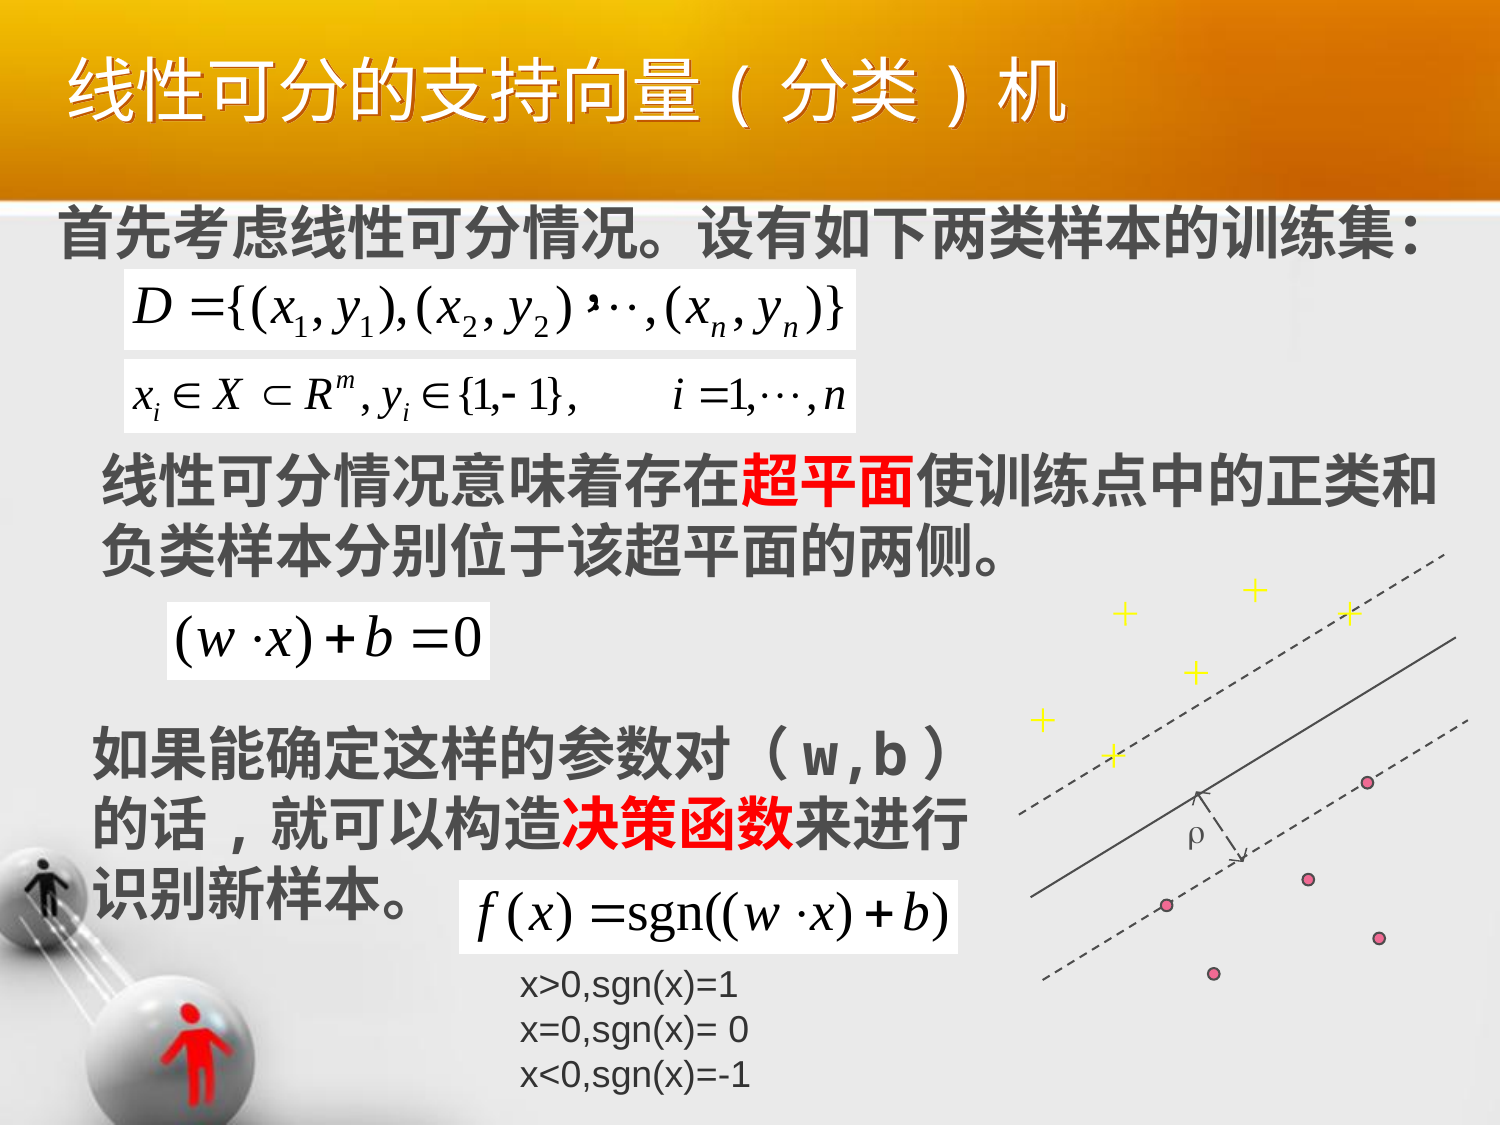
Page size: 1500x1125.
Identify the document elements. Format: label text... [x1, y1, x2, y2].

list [123, 359, 857, 433]
text_box 线性可分情况意味着存在超平面使训练点中的正类和 负类样本分别位于该超平面的两侧。 [85, 436, 1456, 592]
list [166, 601, 491, 681]
text_box 如果能确定这样的参数对（w,b） 的话,就可以构造决策函数来进行 识别新样本。 [76, 709, 996, 935]
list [123, 268, 857, 351]
picture [0, 0, 1500, 1125]
text_box 首先考虑线性可分情况。设有如下两类样本的训练集： [41, 196, 1500, 275]
text_box x>0,sgn(x)=1 x=0,sgn(x)= 0 x<0,sgn(x)=-1 [505, 963, 857, 1102]
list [458, 879, 959, 954]
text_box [1018, 554, 1469, 981]
title 线性可分的支持向量(分类)机 [50, 40, 1317, 135]
